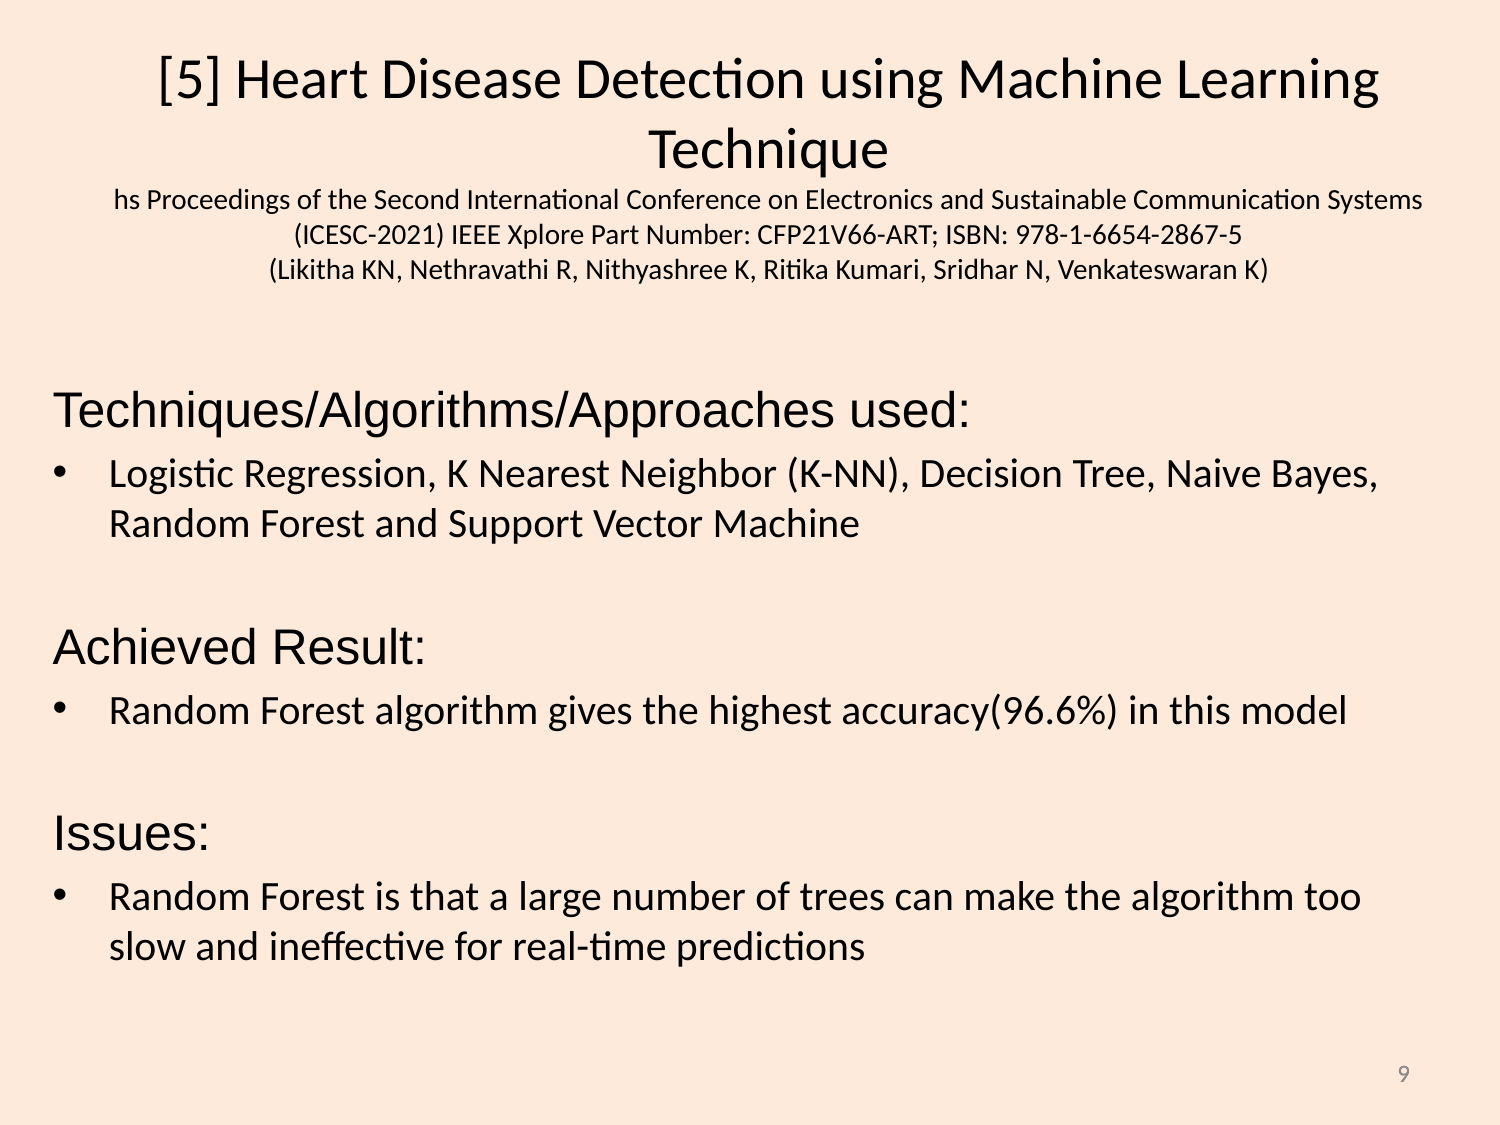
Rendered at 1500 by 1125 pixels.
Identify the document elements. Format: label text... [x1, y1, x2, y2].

text_box 9 [1074, 1042, 1425, 1103]
list Techniques/Algorithms/Approaches used: Logistic Regression, K Nearest Neighbor (K-NN), Decision Tree, Naive Bayes, Random Forest and Support Vector Machine Achieved Result: Random Forest algorithm gives the highest accuracy(96.6%) in this model Issues: Random Forest is that a large number of trees can make the algorithm too slow and ineffective for real-time predictions [37, 299, 1463, 1051]
title [5] Heart Disease Detection using Machine Learning Technique hs Proceedings of the Second International Conference on Electronics and Sustainable Communication Systems (ICESC-2021) IEEE Xplore Part Number: CFP21V66-ART; ISBN: 978-1-6654-2867-5 (Likitha KN, Nethravathi R, Nithyashree K, Ritika Kumari, Sridhar N, Venkateswaran K) [74, 24, 1463, 299]
